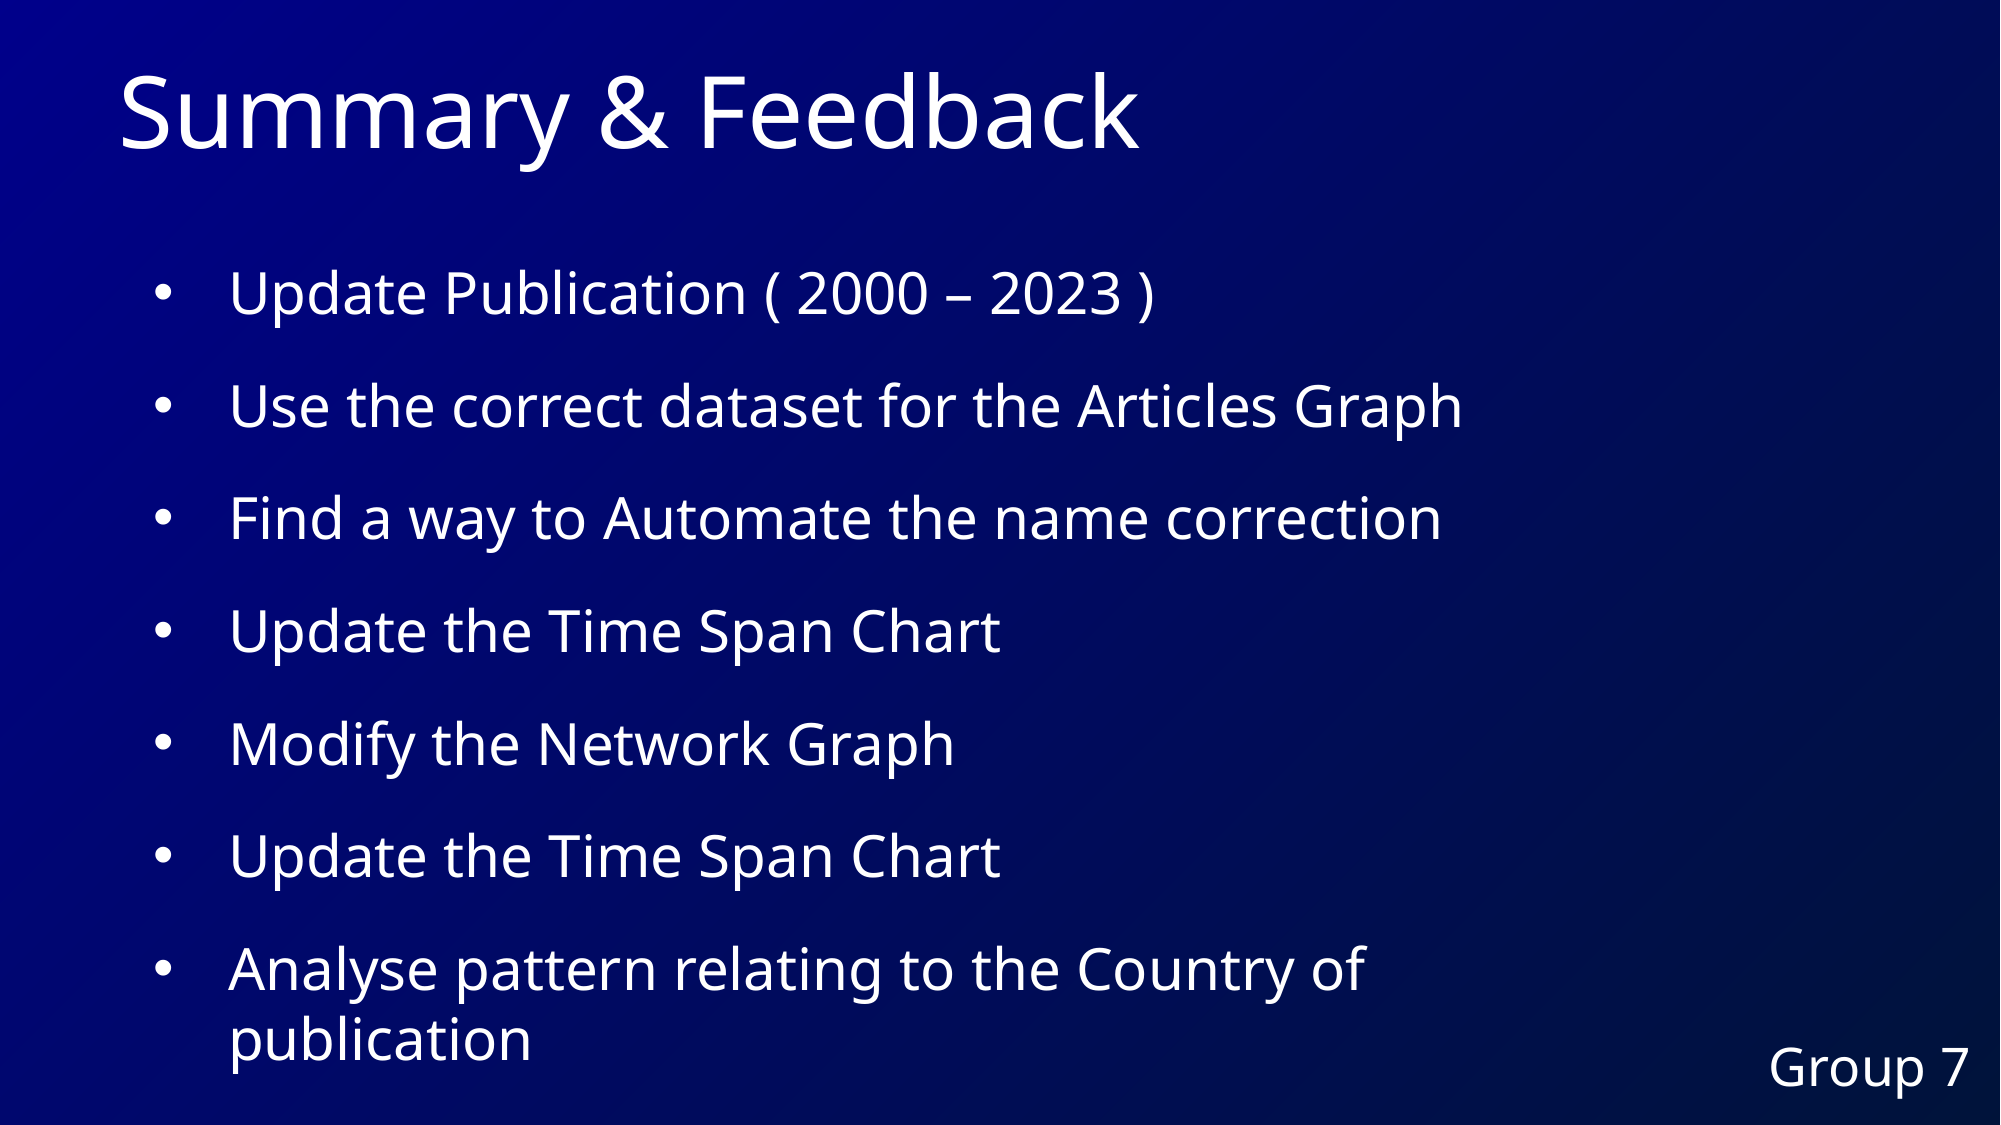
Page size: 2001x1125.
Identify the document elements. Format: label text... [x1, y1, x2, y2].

text_box Analyse pattern relating to the Country of publication [138, 924, 1548, 1080]
text_box Find a way to Automate the name correction [138, 474, 1485, 559]
text_box Modify the Network Graph [138, 699, 1485, 785]
text_box Update the Time Span Chart [138, 586, 1485, 672]
text_box Update the Time Span Chart [138, 812, 1485, 897]
text_box Update Publication ( 2000 – 2023 ) [138, 248, 1355, 334]
text_box Use the correct dataset for the Articles Graph [138, 361, 1485, 447]
text_box Group 7 [1686, 1032, 2000, 1105]
title Summary & Feedback [103, 48, 1245, 178]
